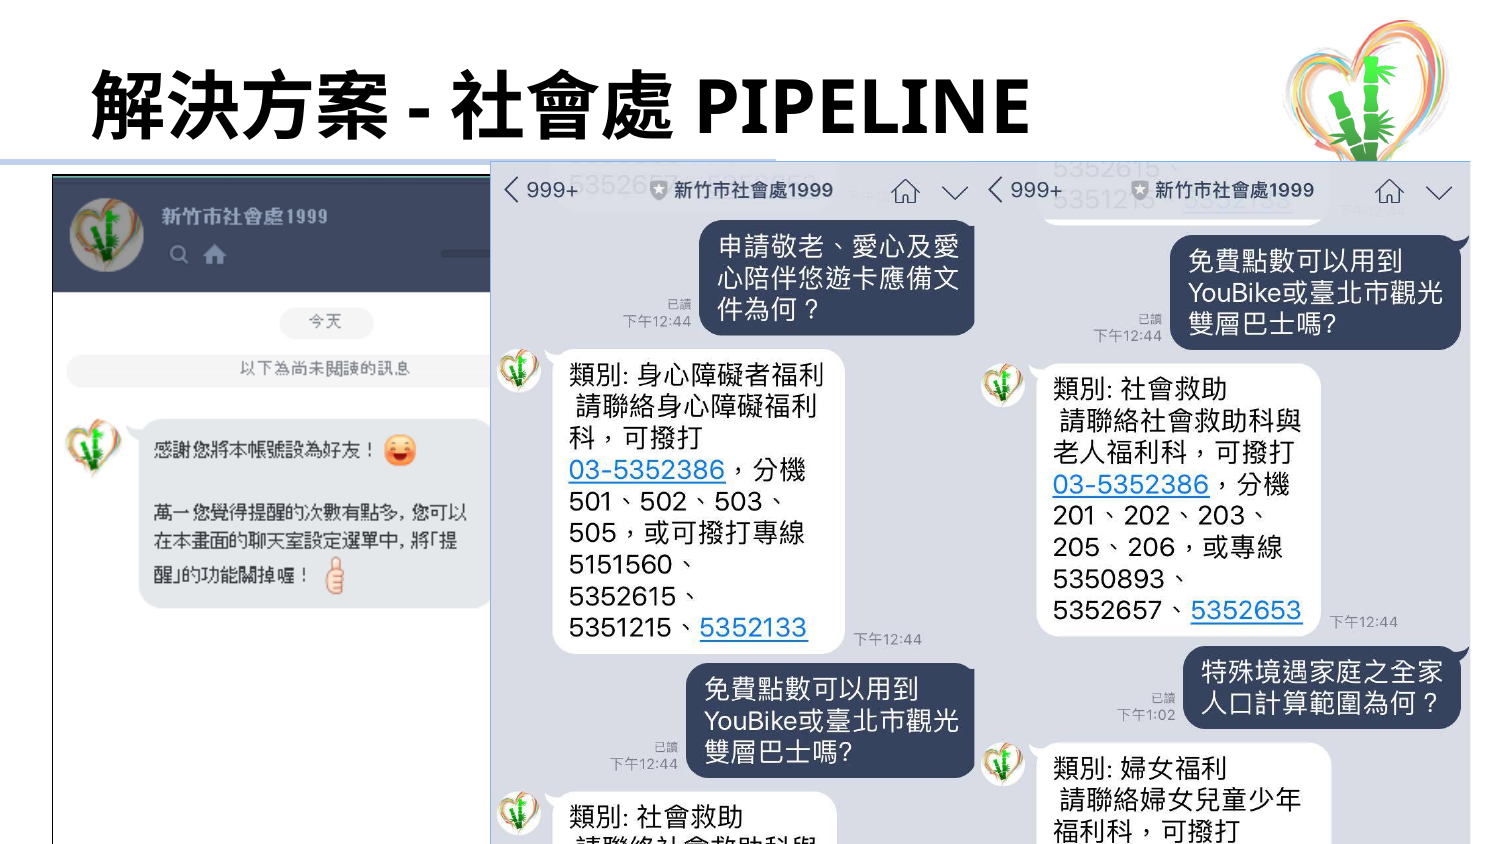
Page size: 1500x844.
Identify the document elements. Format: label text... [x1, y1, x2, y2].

title 解決方案-社會處PIPELINE [75, 33, 1425, 174]
picture [52, 161, 1471, 844]
